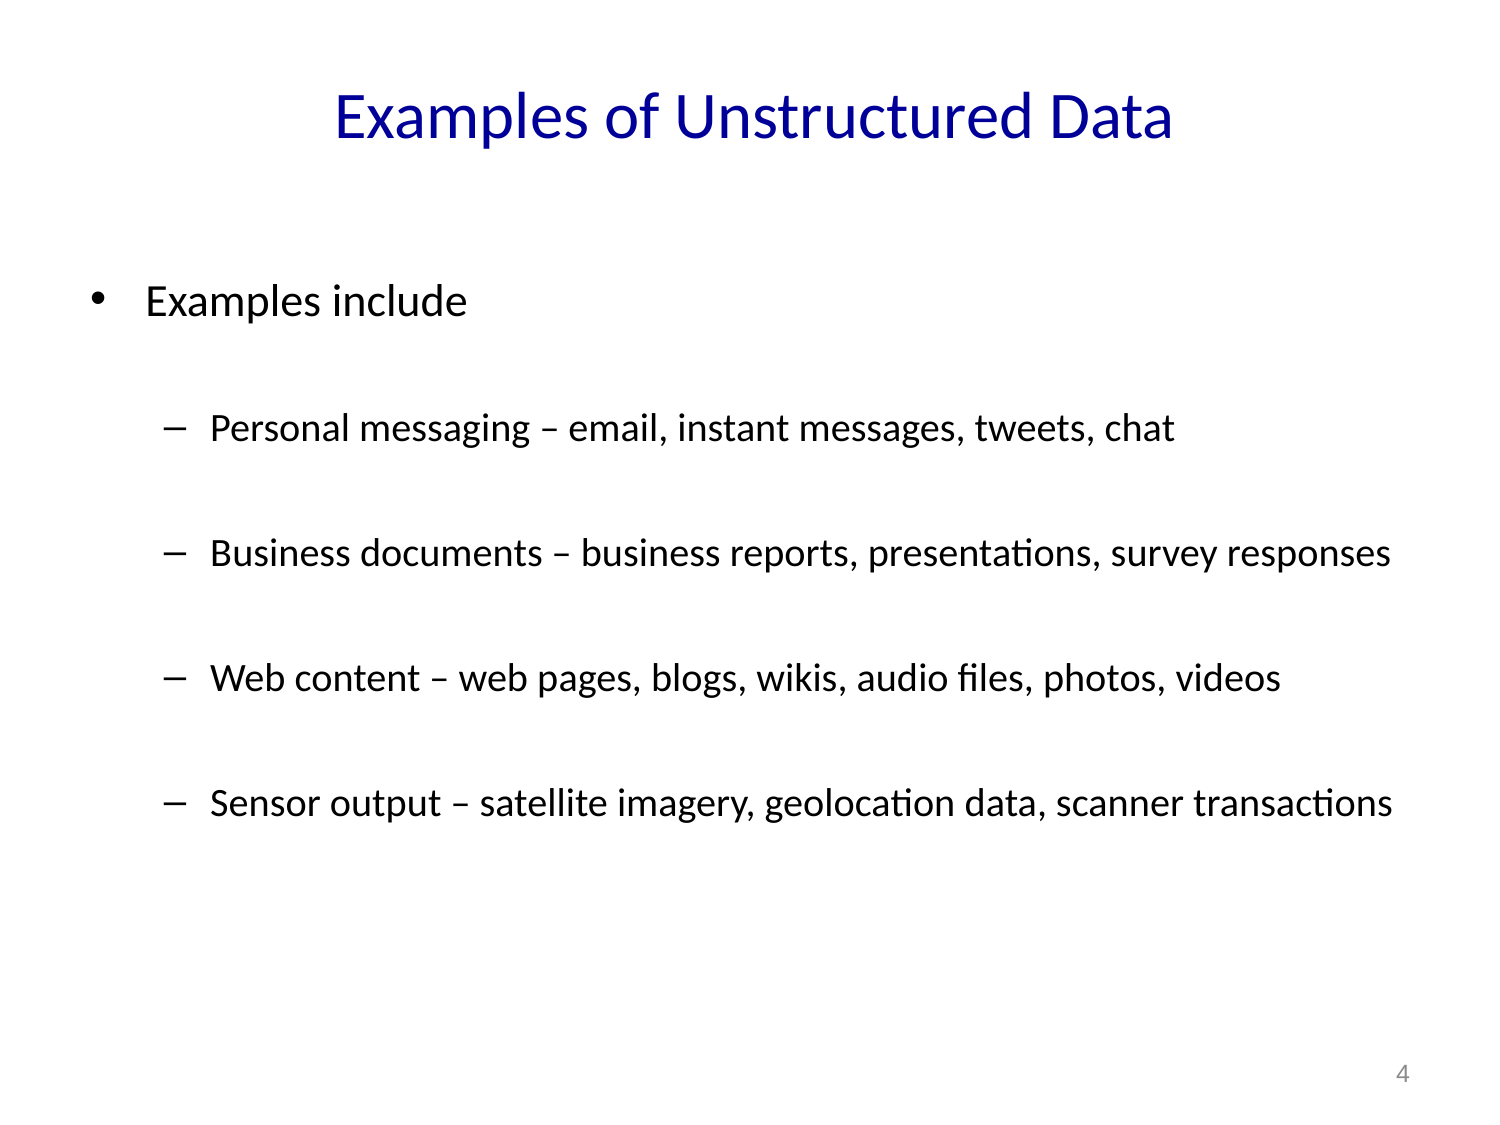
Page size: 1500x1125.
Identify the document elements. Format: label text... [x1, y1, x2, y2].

slide_number 4 [1074, 1042, 1425, 1103]
list Examples include Personal messaging – email, instant messages, tweets, chat Business documents – business reports, presentations, survey responses Web content – web pages, blogs, wikis, audio files, photos, videos Sensor output – satellite imagery, geolocation data, scanner transactions [75, 262, 1425, 1005]
title Examples of Unstructured Data [64, 31, 1415, 192]
